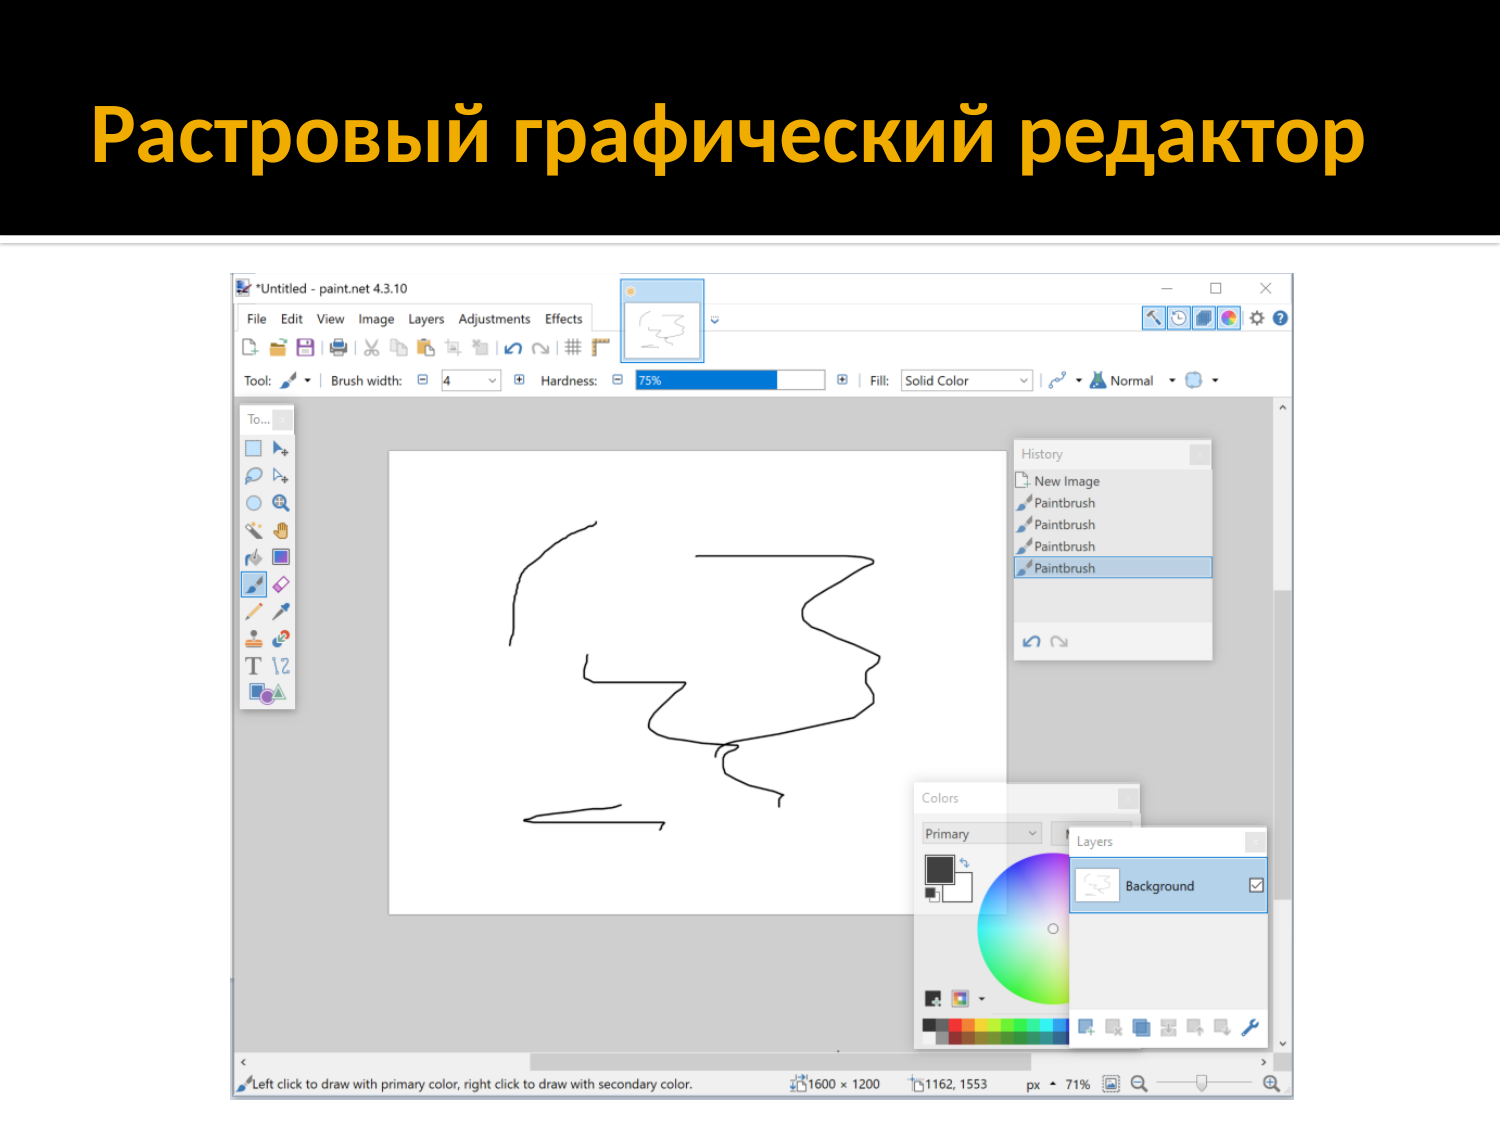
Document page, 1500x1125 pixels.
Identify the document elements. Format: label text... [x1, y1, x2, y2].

title Растровый графический редактор [75, 24, 1425, 231]
picture [230, 273, 1294, 1100]
